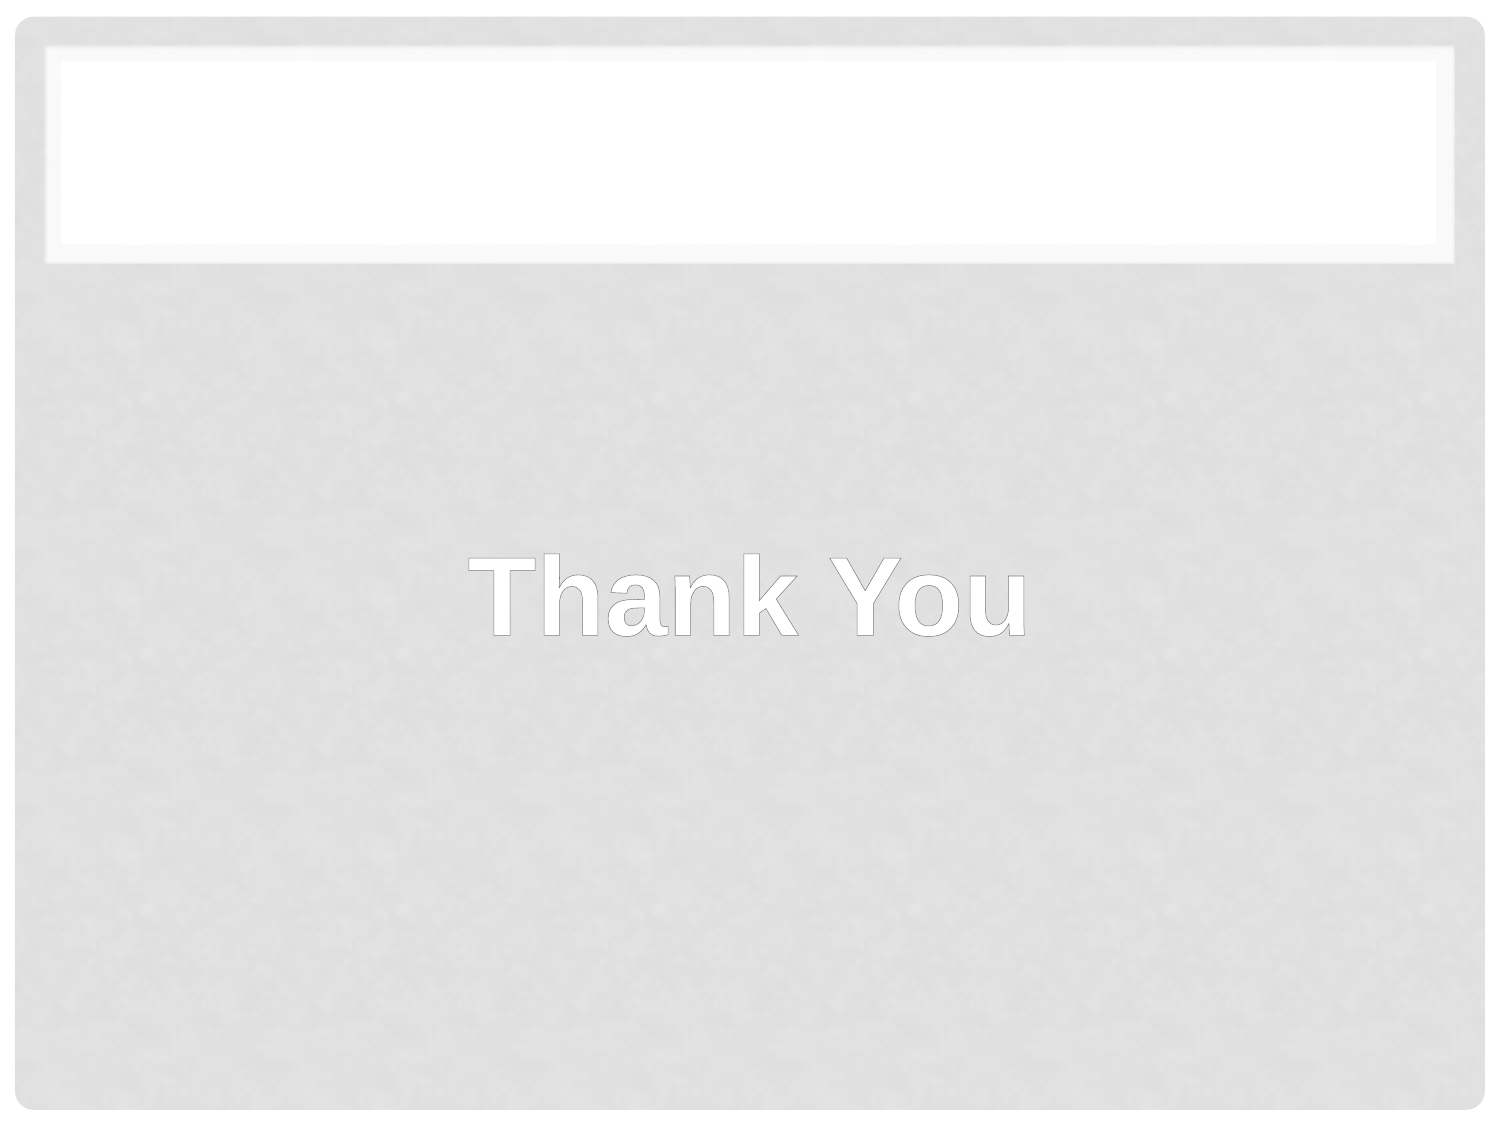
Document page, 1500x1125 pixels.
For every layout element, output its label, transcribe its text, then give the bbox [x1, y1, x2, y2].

text_box Thank You [452, 515, 1048, 666]
